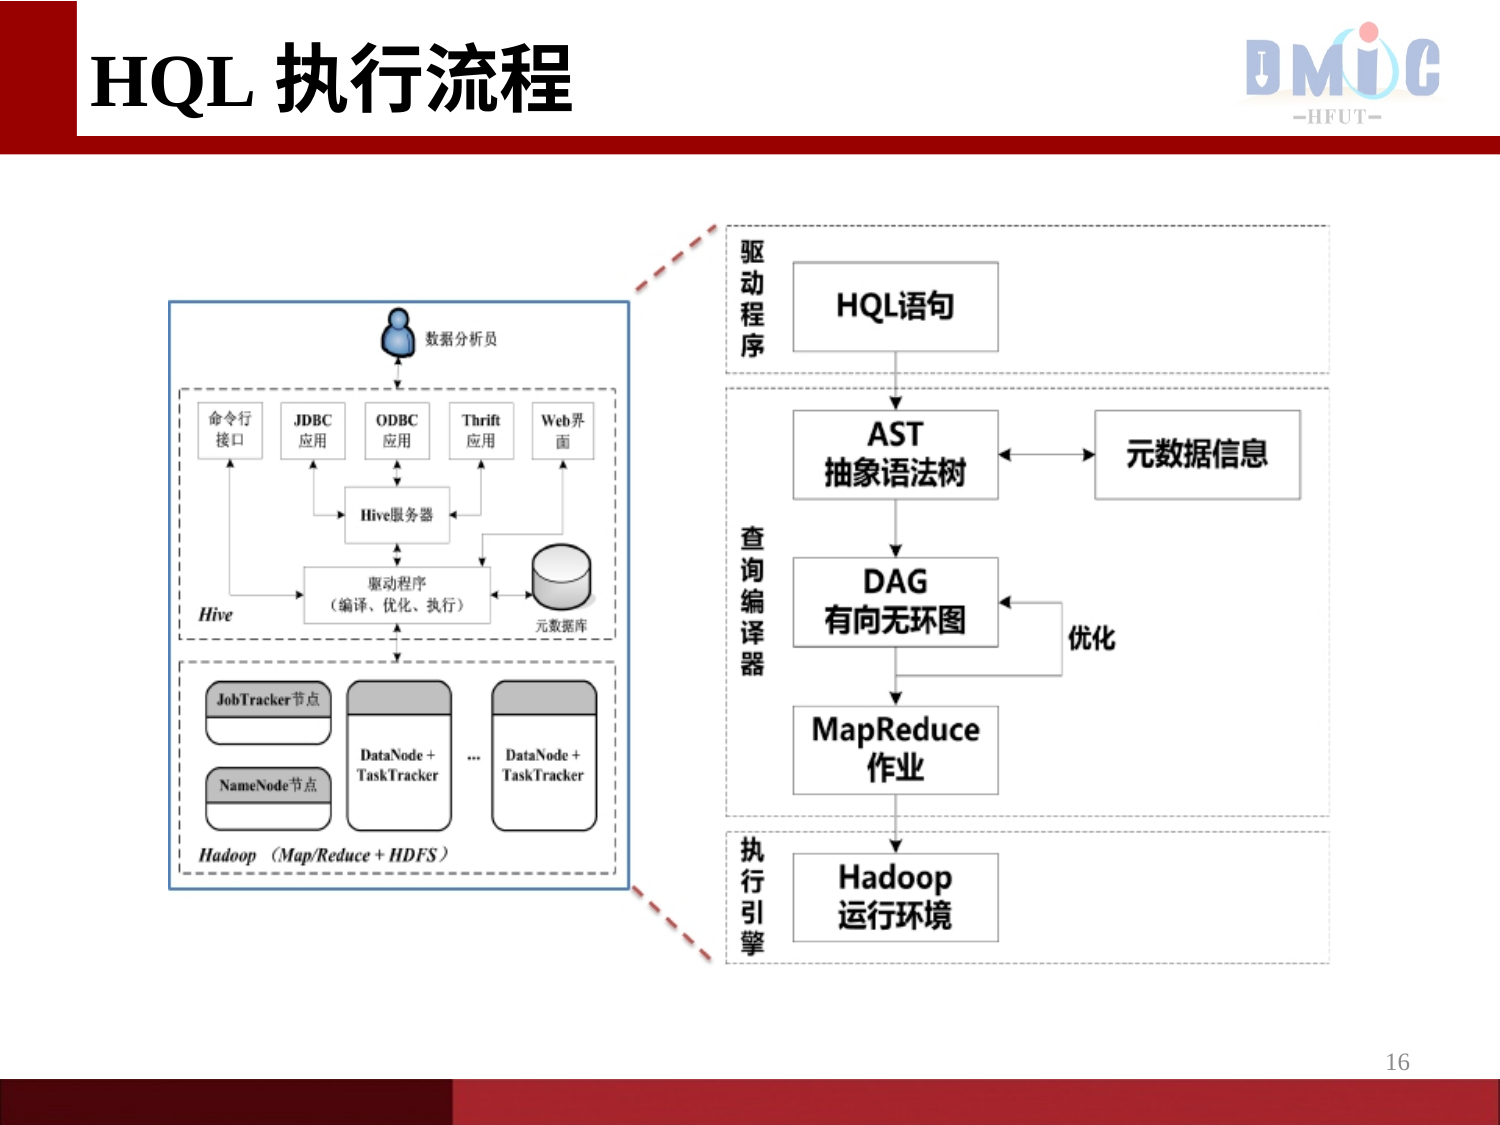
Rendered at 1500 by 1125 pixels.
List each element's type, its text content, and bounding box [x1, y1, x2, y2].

slide_number 16 [1074, 1030, 1425, 1091]
title HQL执行流程 [74, 20, 1426, 130]
picture [168, 219, 1332, 977]
picture [0, 1079, 1500, 1125]
